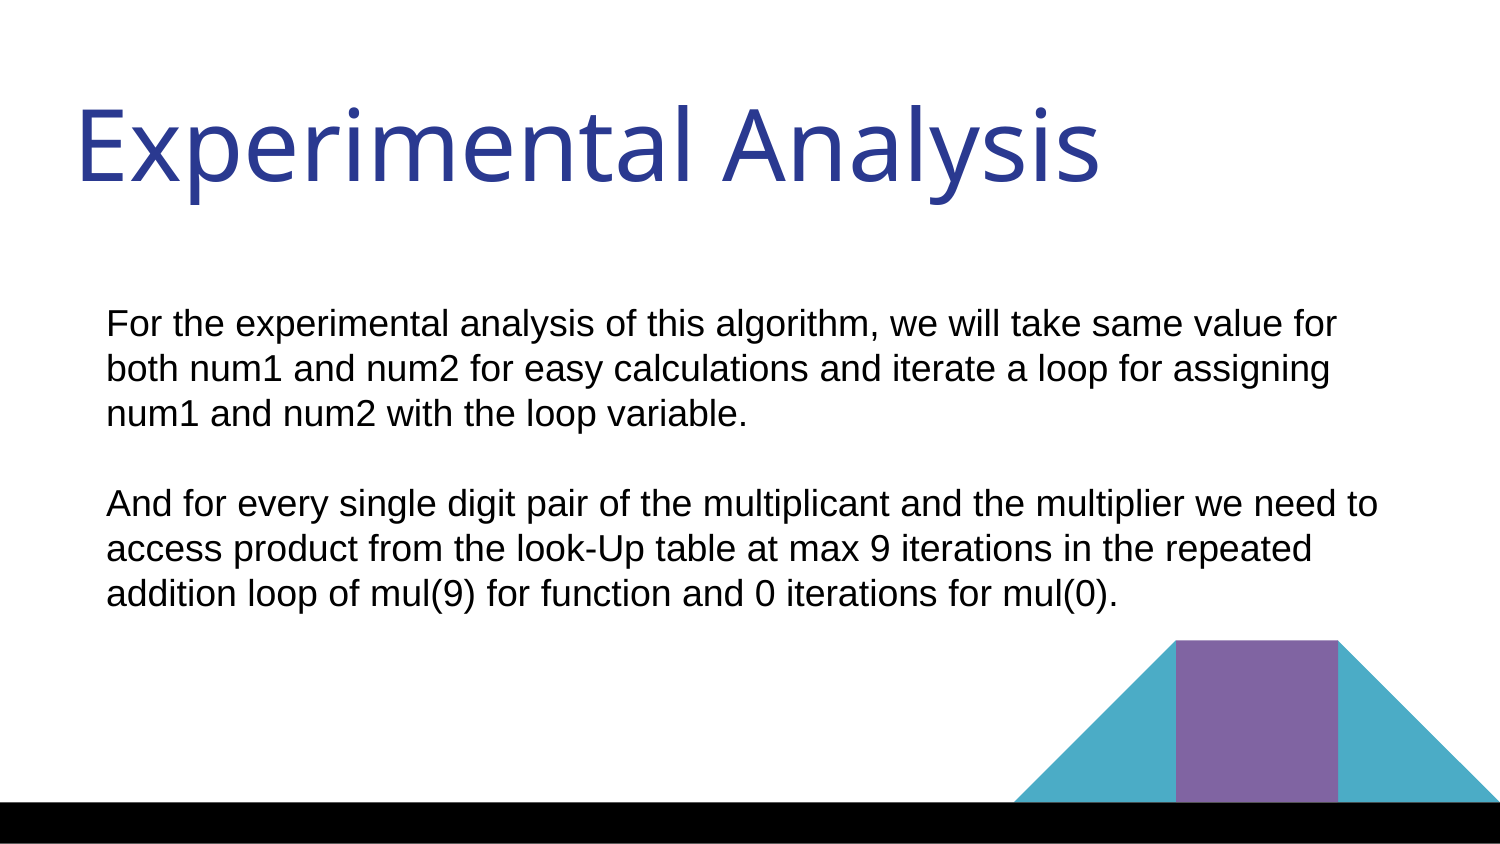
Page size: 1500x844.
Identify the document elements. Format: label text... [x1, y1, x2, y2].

text_box Experimental Analysis [59, 66, 1205, 201]
text_box For the experimental analysis of this algorithm, we will take same value for both num1 and num2 for easy calculations and iterate a loop for assigning num1 and num2 with the loop variable. And for every single digit pair of the multiplicant and the multiplier we need to access product from the look-Up table at max 9 iterations in the repeated addition loop of mul(9) for function and 0 iterations for mul(0). [91, 291, 1406, 684]
